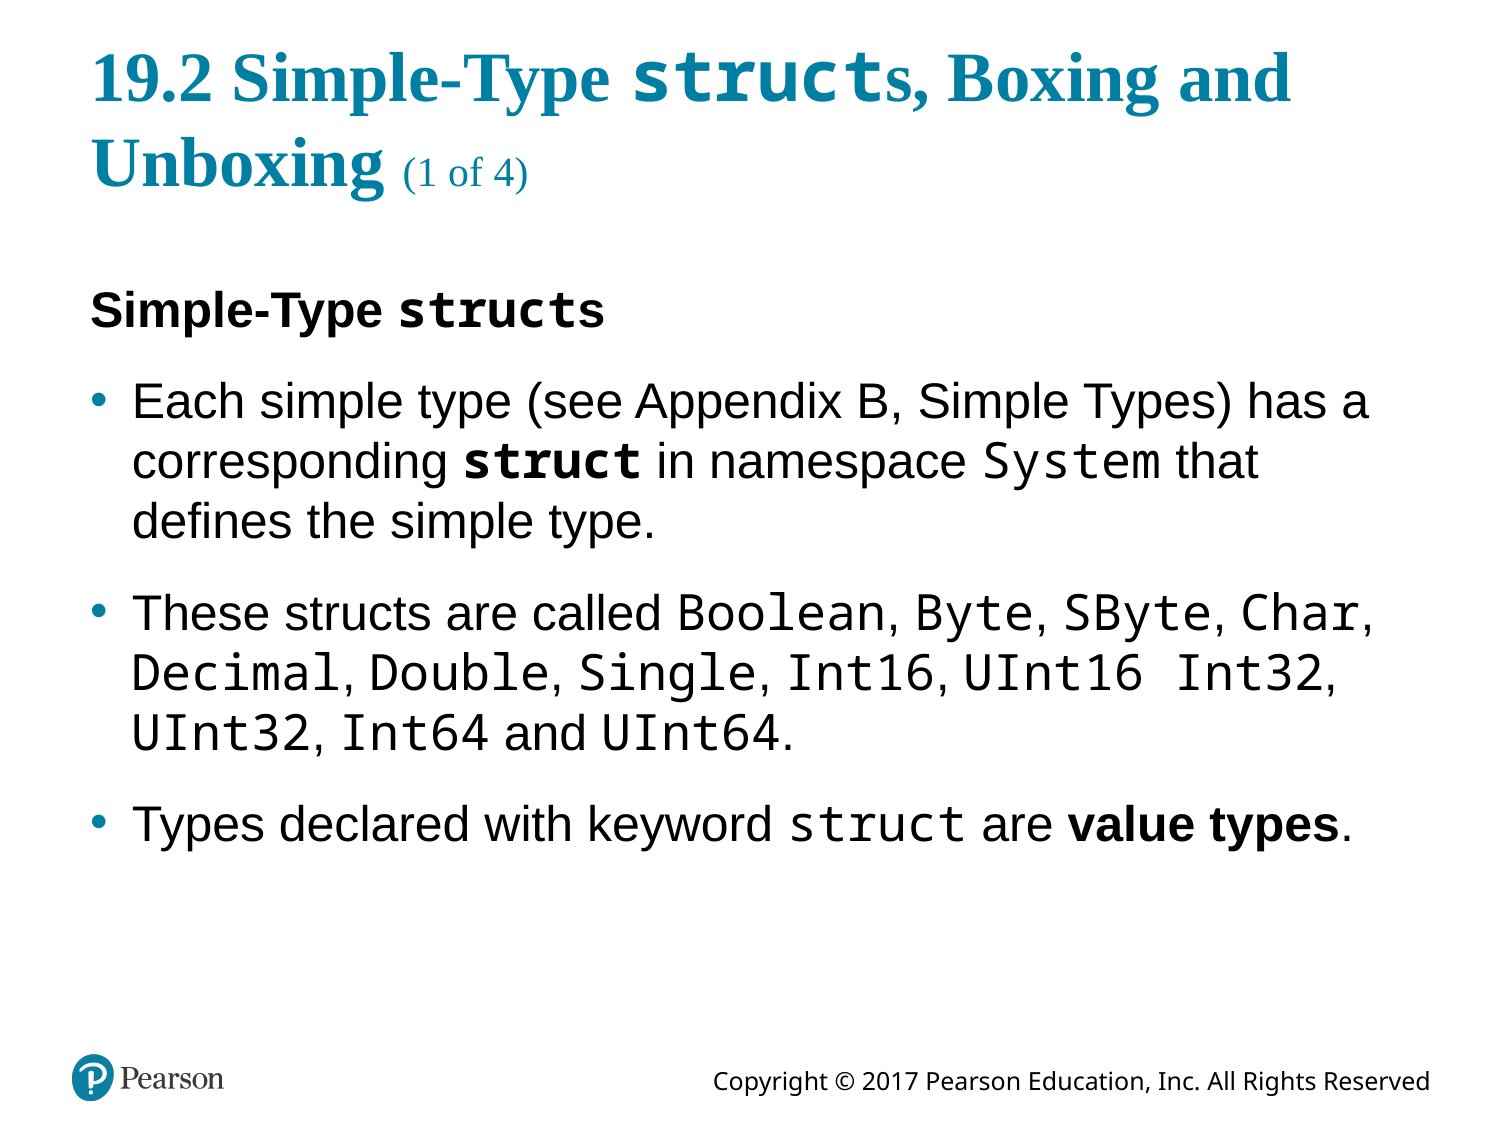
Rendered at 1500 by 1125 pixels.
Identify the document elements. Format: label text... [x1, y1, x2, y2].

picture [98, 1054, 224, 1101]
picture [72, 1087, 83, 1101]
list Simple-Type structs Each simple type (see Appendix B, Simple Types) has a corresponding struct in namespace System that defines the simple type. These structs are called Boolean, Byte, SByte, Char, Decimal, Double, Single, Int16, UInt16 Int32, UInt32, Int64 and UInt64. Types declared with keyword struct are value types. [75, 262, 1425, 1005]
picture [80, 1063, 106, 1088]
picture [72, 1054, 88, 1070]
title 19.2 Simple-Type structs, Boxing and Unboxing (1 of 4) [75, 35, 1425, 216]
